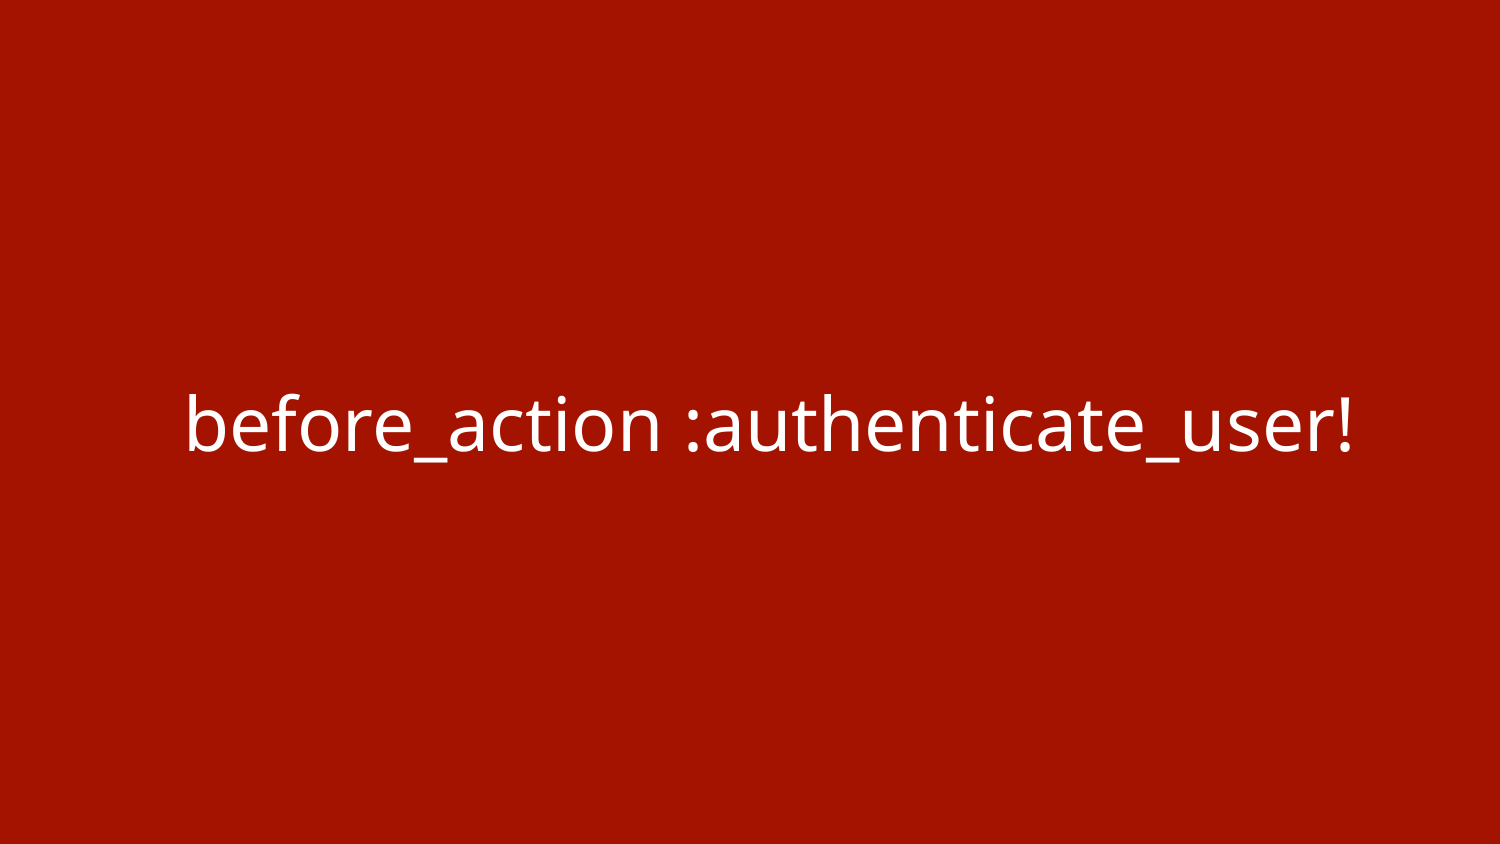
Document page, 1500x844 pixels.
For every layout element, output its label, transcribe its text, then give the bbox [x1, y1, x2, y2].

title before_action :authenticate_user! [51, 352, 1449, 491]
